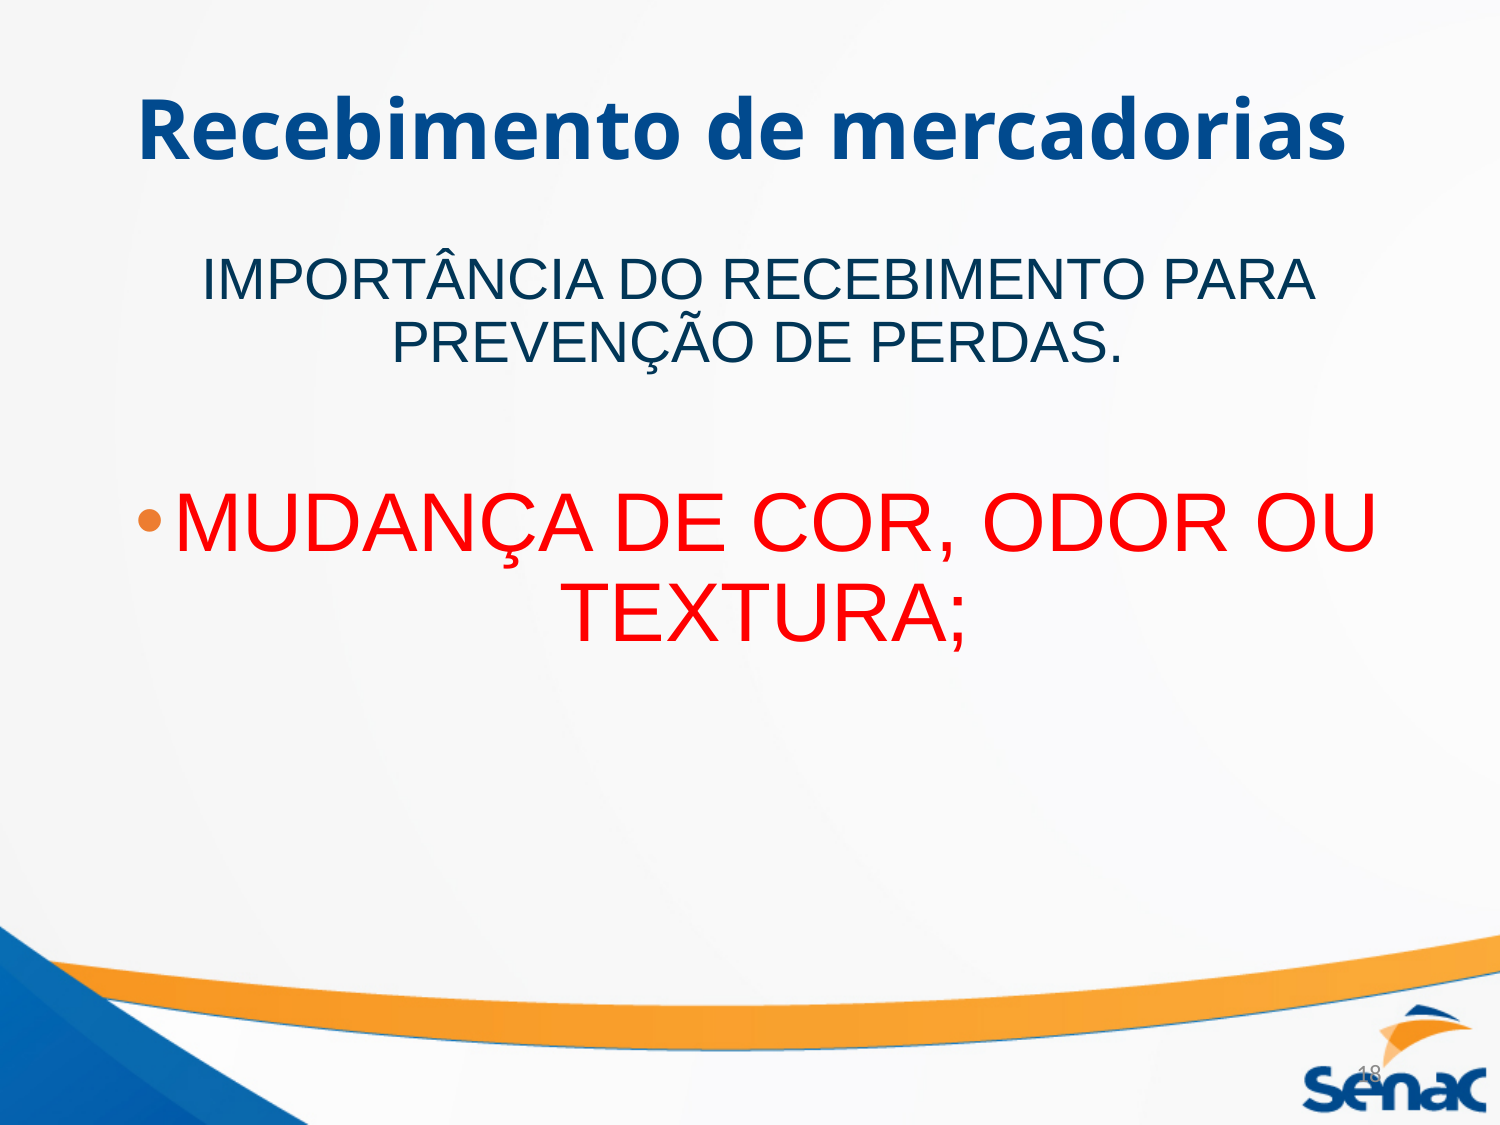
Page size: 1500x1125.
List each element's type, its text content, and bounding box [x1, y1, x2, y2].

picture [0, 0, 1500, 1125]
text_box IMPORTÂNCIA DO RECEBIMENTO PARA PREVENÇÃO DE PERDAS. MUDANÇA DE COR, ODOR OU TEXTURA; [41, 241, 1474, 927]
slide_number 18 [1059, 1042, 1397, 1103]
title Recebimento de mercadorias [26, 24, 1459, 242]
